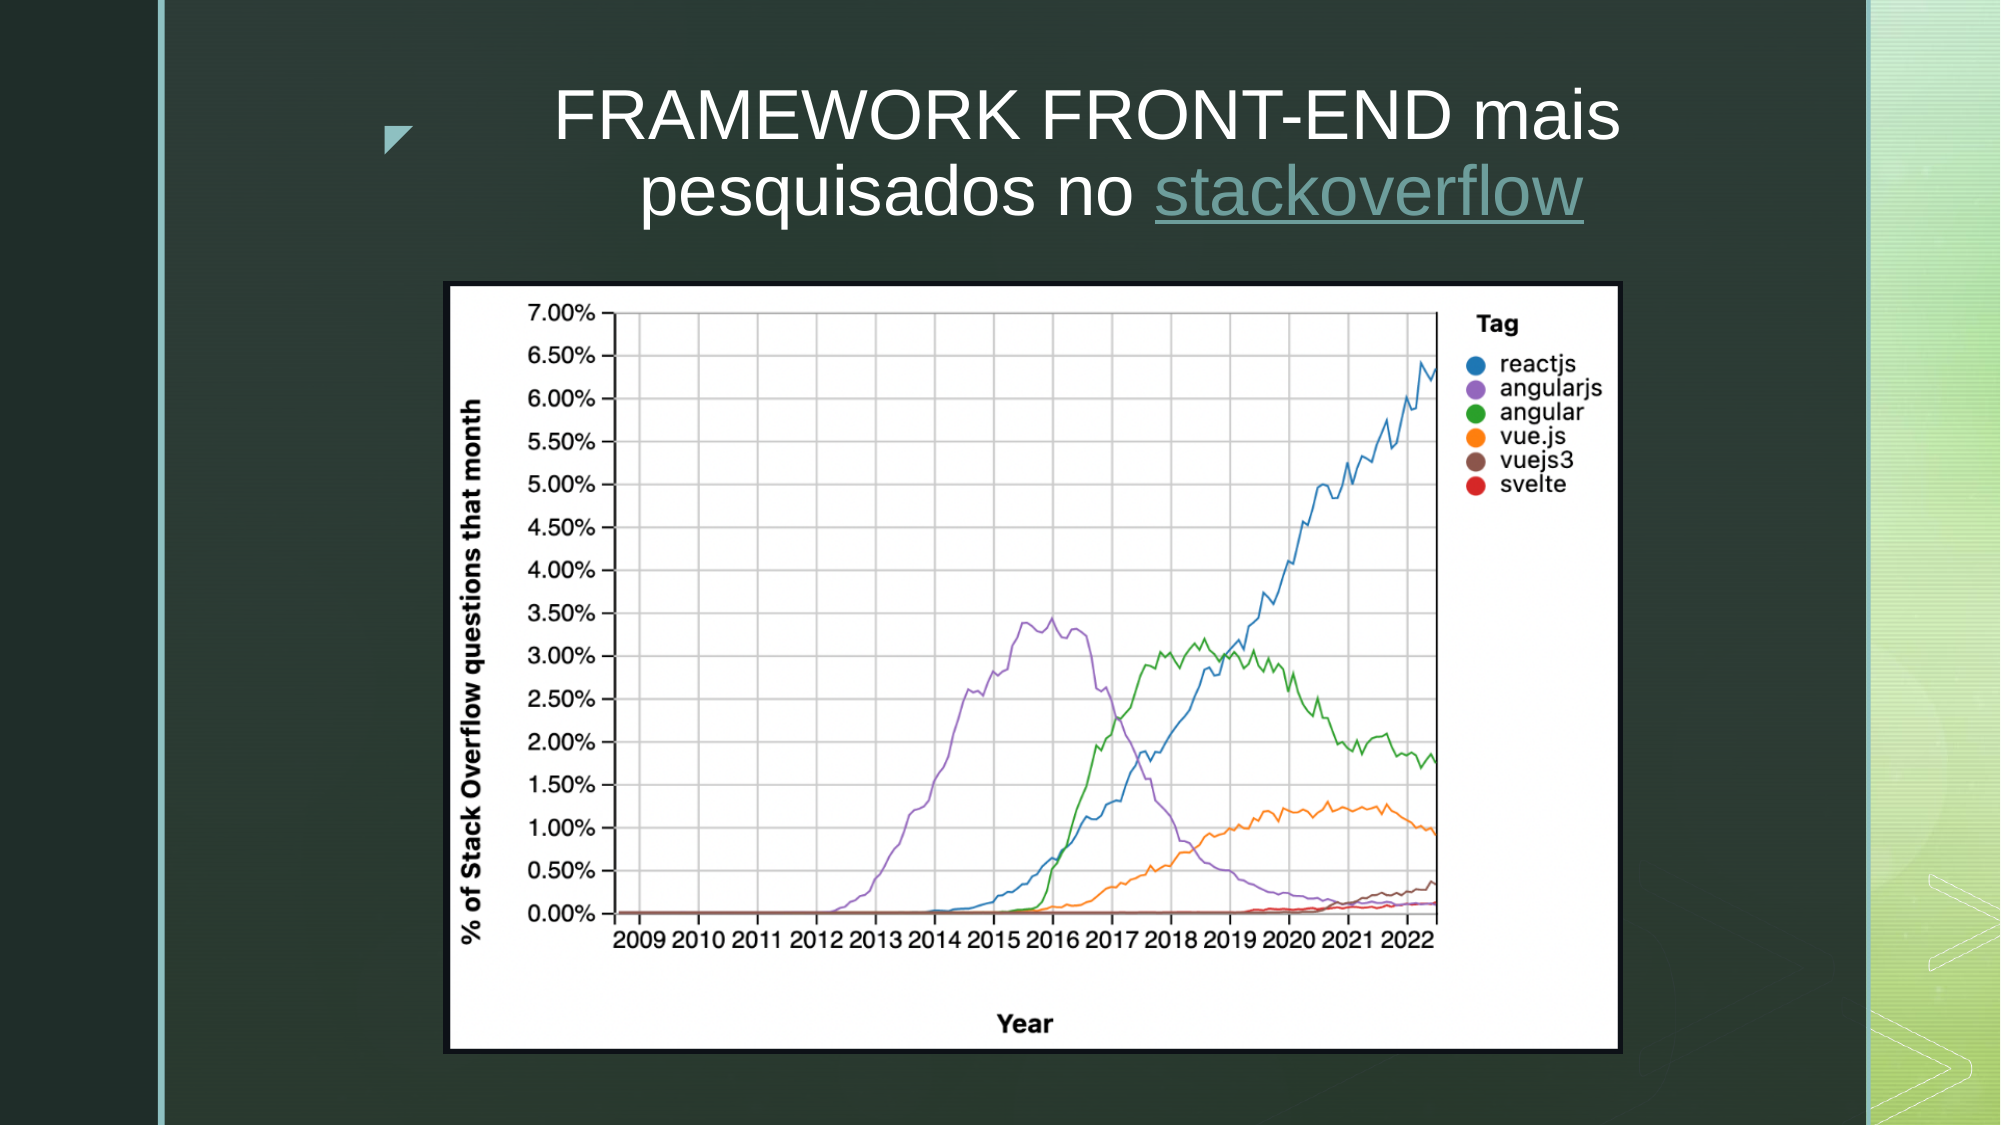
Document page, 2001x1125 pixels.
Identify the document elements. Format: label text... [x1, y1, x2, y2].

picture [1871, 0, 2001, 1125]
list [443, 281, 1623, 1055]
title FRAMEWORK FRONT-END mais pesquisados no stackoverflow [332, 70, 1638, 248]
